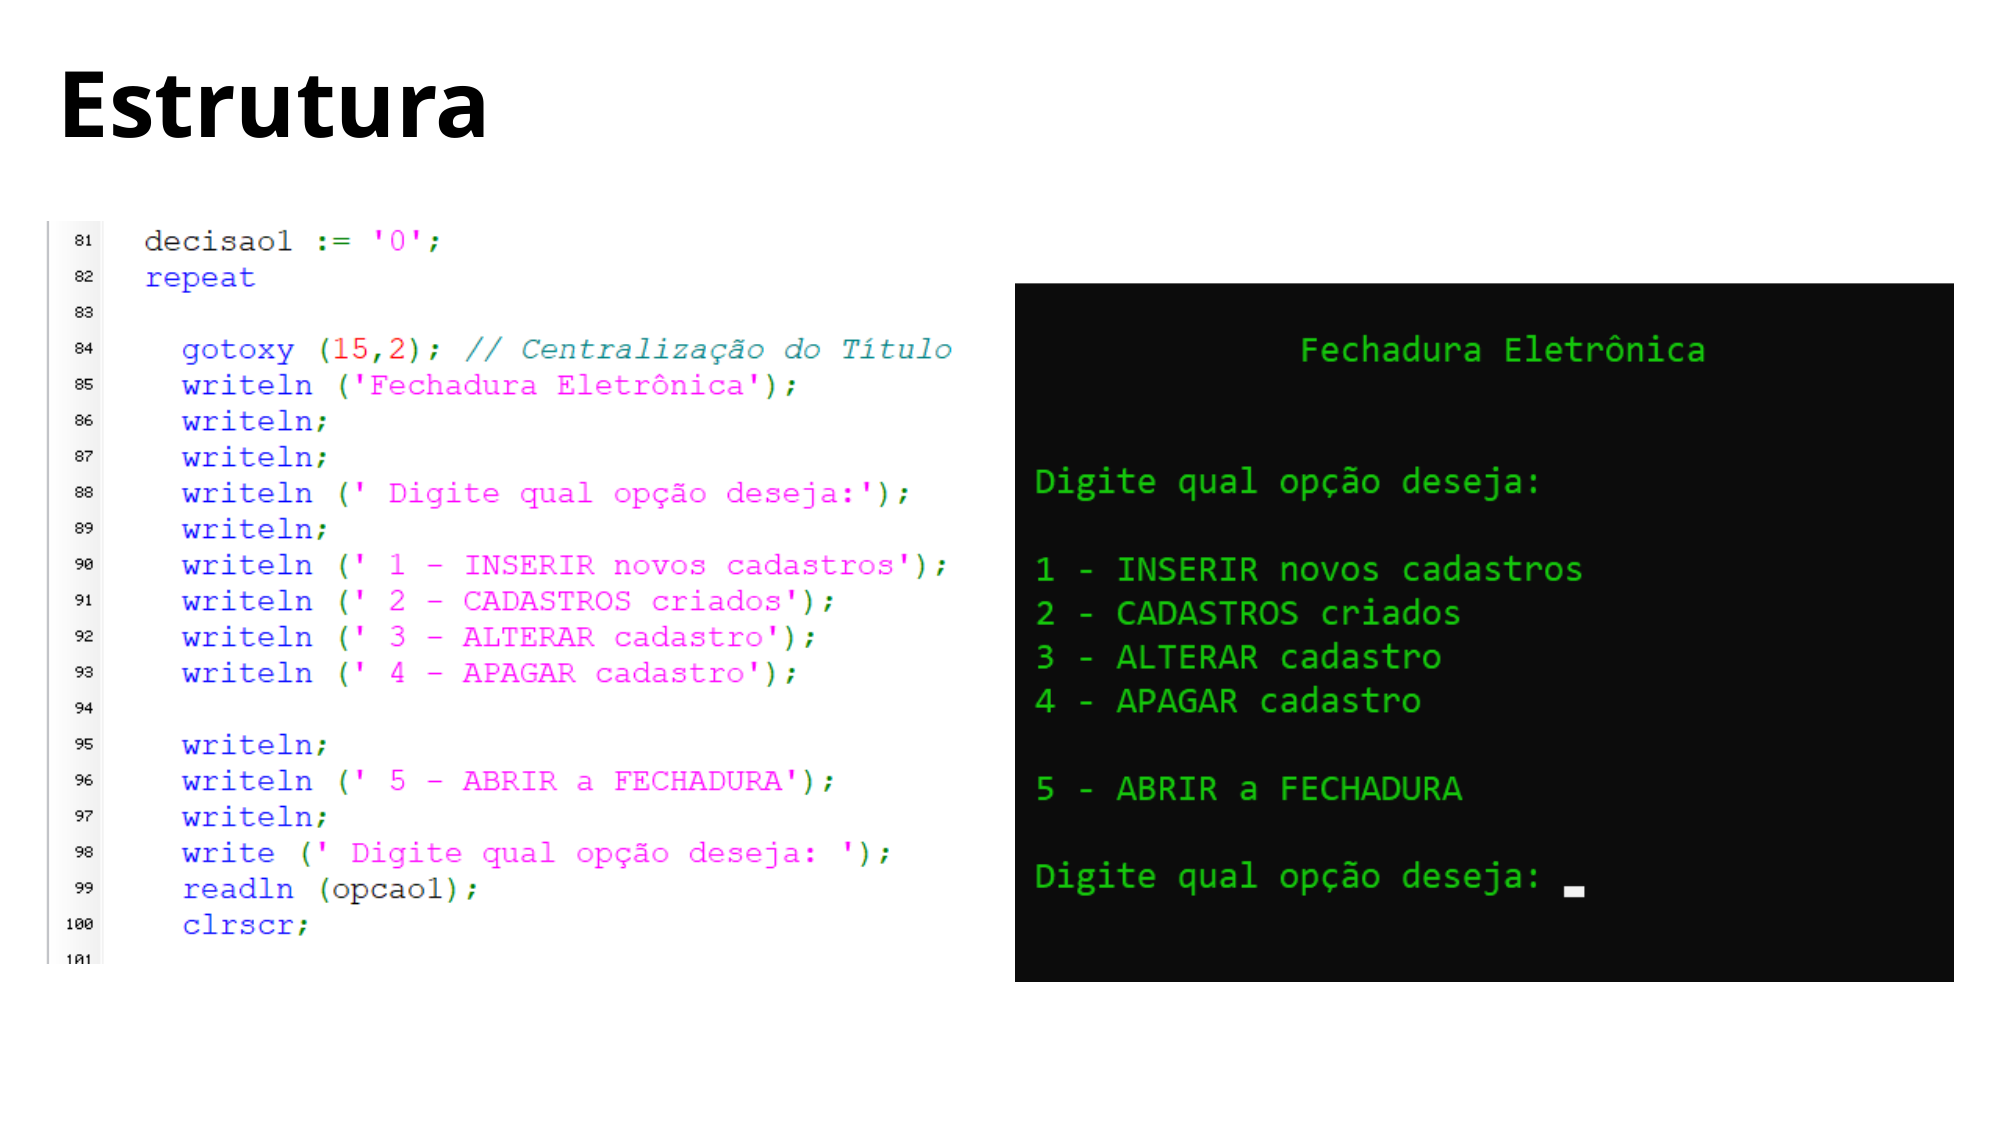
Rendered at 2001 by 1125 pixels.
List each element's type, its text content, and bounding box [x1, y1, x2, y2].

text_box [1000, 246, 1800, 368]
title Estrutura [42, 48, 1606, 167]
picture [1015, 282, 1954, 982]
picture [46, 221, 1000, 964]
